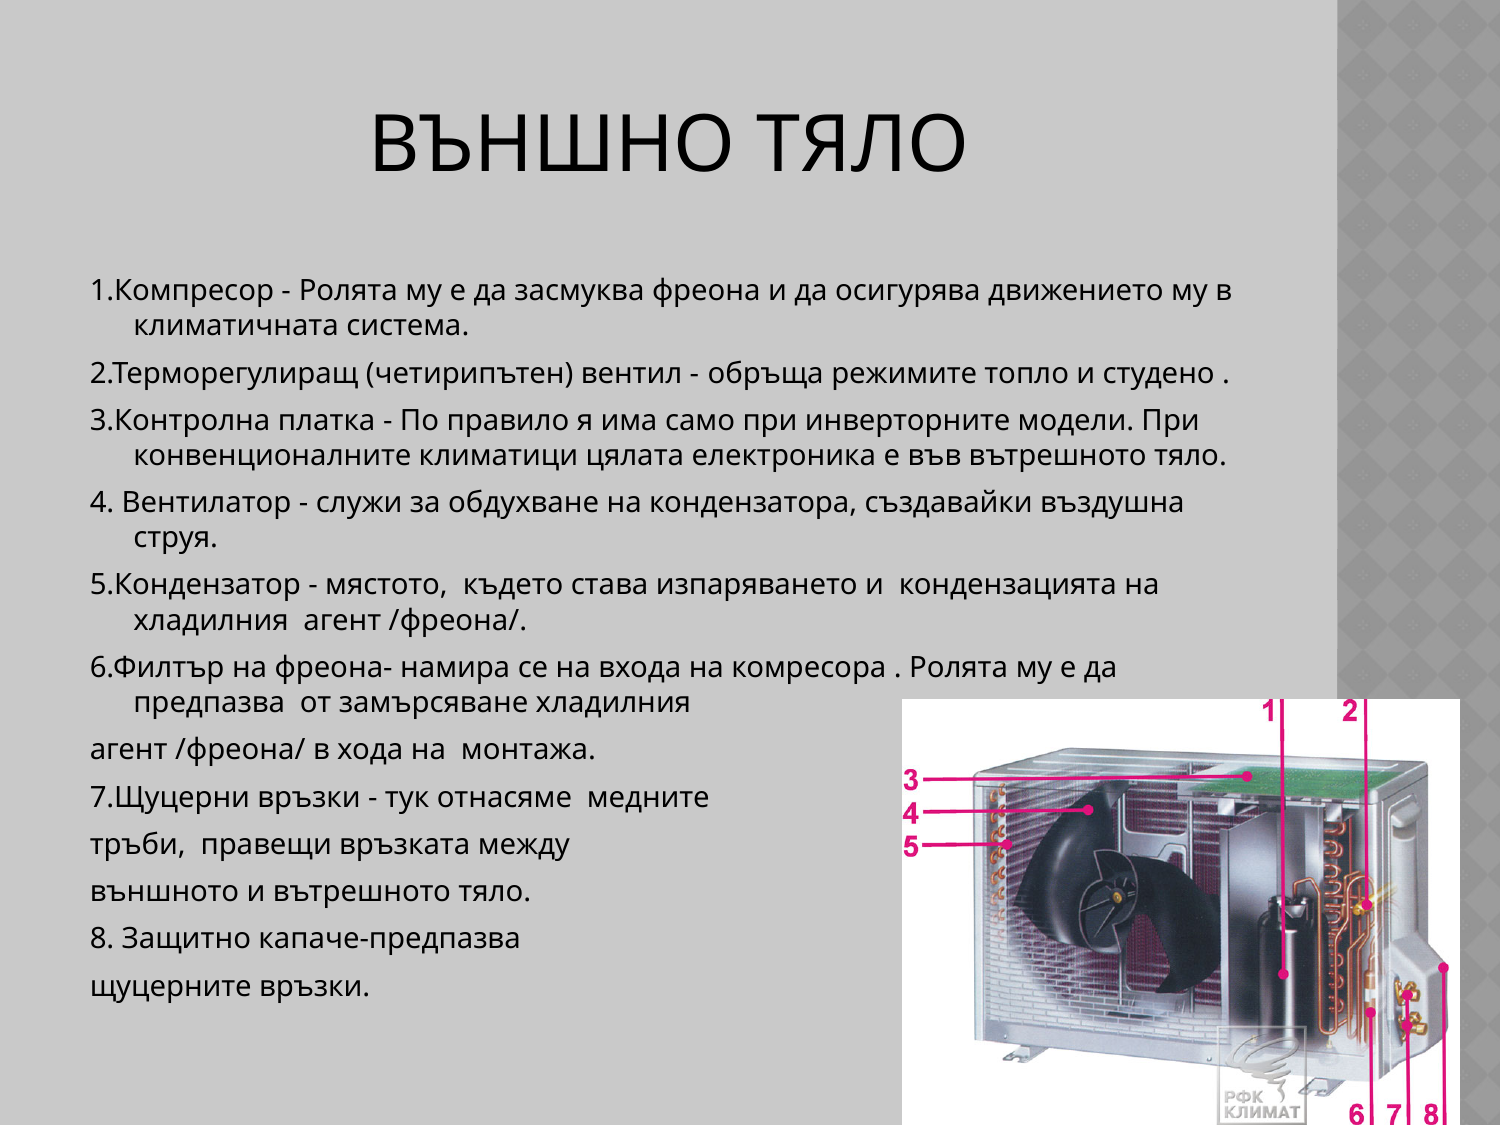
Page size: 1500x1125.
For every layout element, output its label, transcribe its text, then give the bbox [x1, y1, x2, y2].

list 1.Компресор - Ролята му е да засмуква фреона и да осигурява движението му в климатичната система. 2.Терморегулиращ (четирипътен) вентил - обръща режимите топло и студено . 3.Контролна платка - По правило я има само при инверторните модели. При конвенционалните климатици цялата електроника е във вътрешното тяло. 4. Вентилатор - служи за обдухване на кондензатора, създавайки въздушна струя. 5.Кондензатор - мястото, където става изпаряването и кондензацията на хладилния агент /фреона/. 6.Филтър на фреона- намира се на входа на комресора . Ролята му е да предпазва от замърсяване хладилния агент /фреона/ в хода на монтажа. 7.Щуцерни връзки - тук отнасяме медните тръби, правещи връзката между външното и вътрешното тяло. 8. Защитно капаче-предпазва щуцерните връзки. [75, 264, 1263, 1059]
title външно тяло [75, 0, 1263, 188]
picture [901, 699, 1460, 1125]
